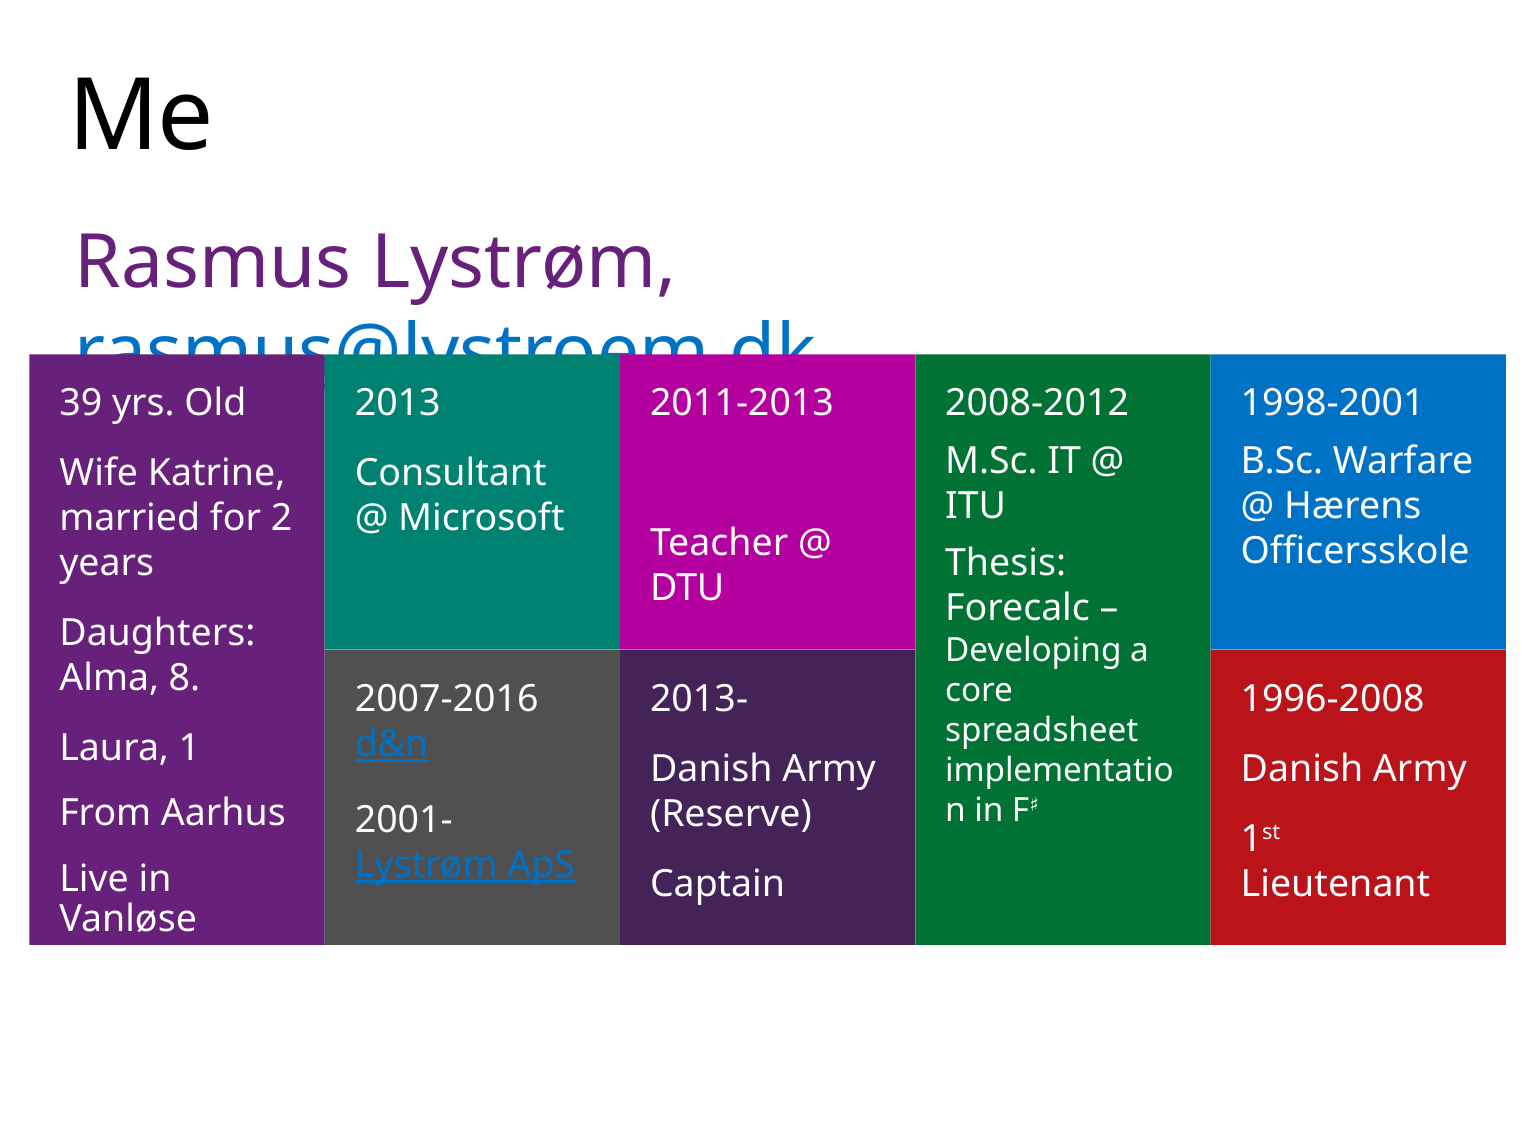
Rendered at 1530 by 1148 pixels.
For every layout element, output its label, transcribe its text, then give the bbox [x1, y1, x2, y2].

title Me [44, 48, 1485, 199]
text_box 2011-2013 Teacher @ DTU [619, 354, 916, 649]
text_box 2013 Consultant @ Microsoft [324, 354, 619, 649]
list Rasmus Lystrøm, rasmus@lystroem.dk [44, 198, 1425, 354]
text_box 1998-2001 B.Sc. Warfare @ Hærens Officersskole [1210, 354, 1507, 649]
text_box 2013- Danish Army (Reserve) Captain [619, 649, 916, 946]
text_box 2008-2012 M.Sc. IT @ ITU Thesis: Forecalc – Developing a core spreadsheet implementation in F♯ [916, 354, 1210, 946]
text_box 1996-2008 Danish Army 1st Lieutenant [1210, 649, 1507, 946]
text_box 39 yrs. Old Wife Katrine, married for 2 years Daughters: Alma, 8. Laura, 1 From Aarhus Live in Vanløse [29, 354, 324, 946]
text_box 2007-2016 d&n 2001- Lystrøm ApS [324, 649, 619, 946]
